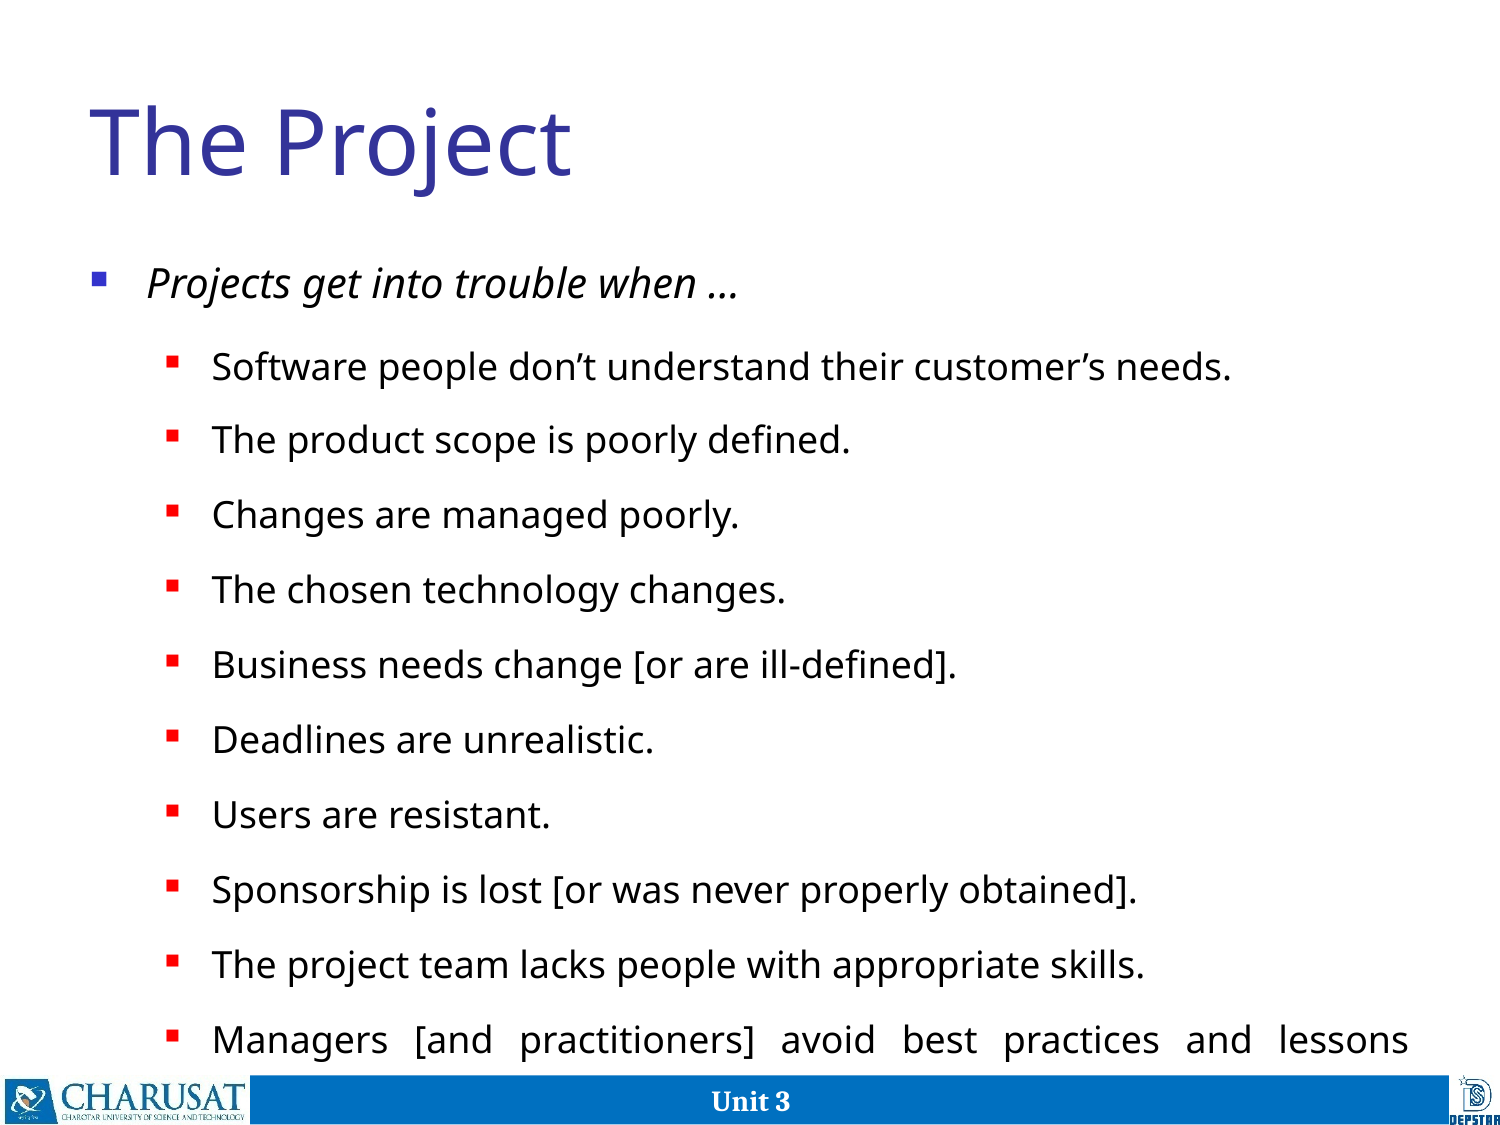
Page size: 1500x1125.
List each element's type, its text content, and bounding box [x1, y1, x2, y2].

text_box Unit 3 [251, 1075, 1447, 1125]
list Projects get into trouble when … Software people don’t understand their customer’s needs. The product scope is poorly defined. Changes are managed poorly. The chosen technology changes. Business needs change [or are ill-defined]. Deadlines are unrealistic. Users are resistant. Sponsorship is lost [or was never properly obtained]. The project team lacks people with appropriate skills. Managers [and practitioners] avoid best practices and lessons learned. [75, 224, 1425, 968]
picture [0, 1075, 250, 1125]
title The Project [75, 45, 1425, 224]
picture [1449, 1074, 1500, 1125]
